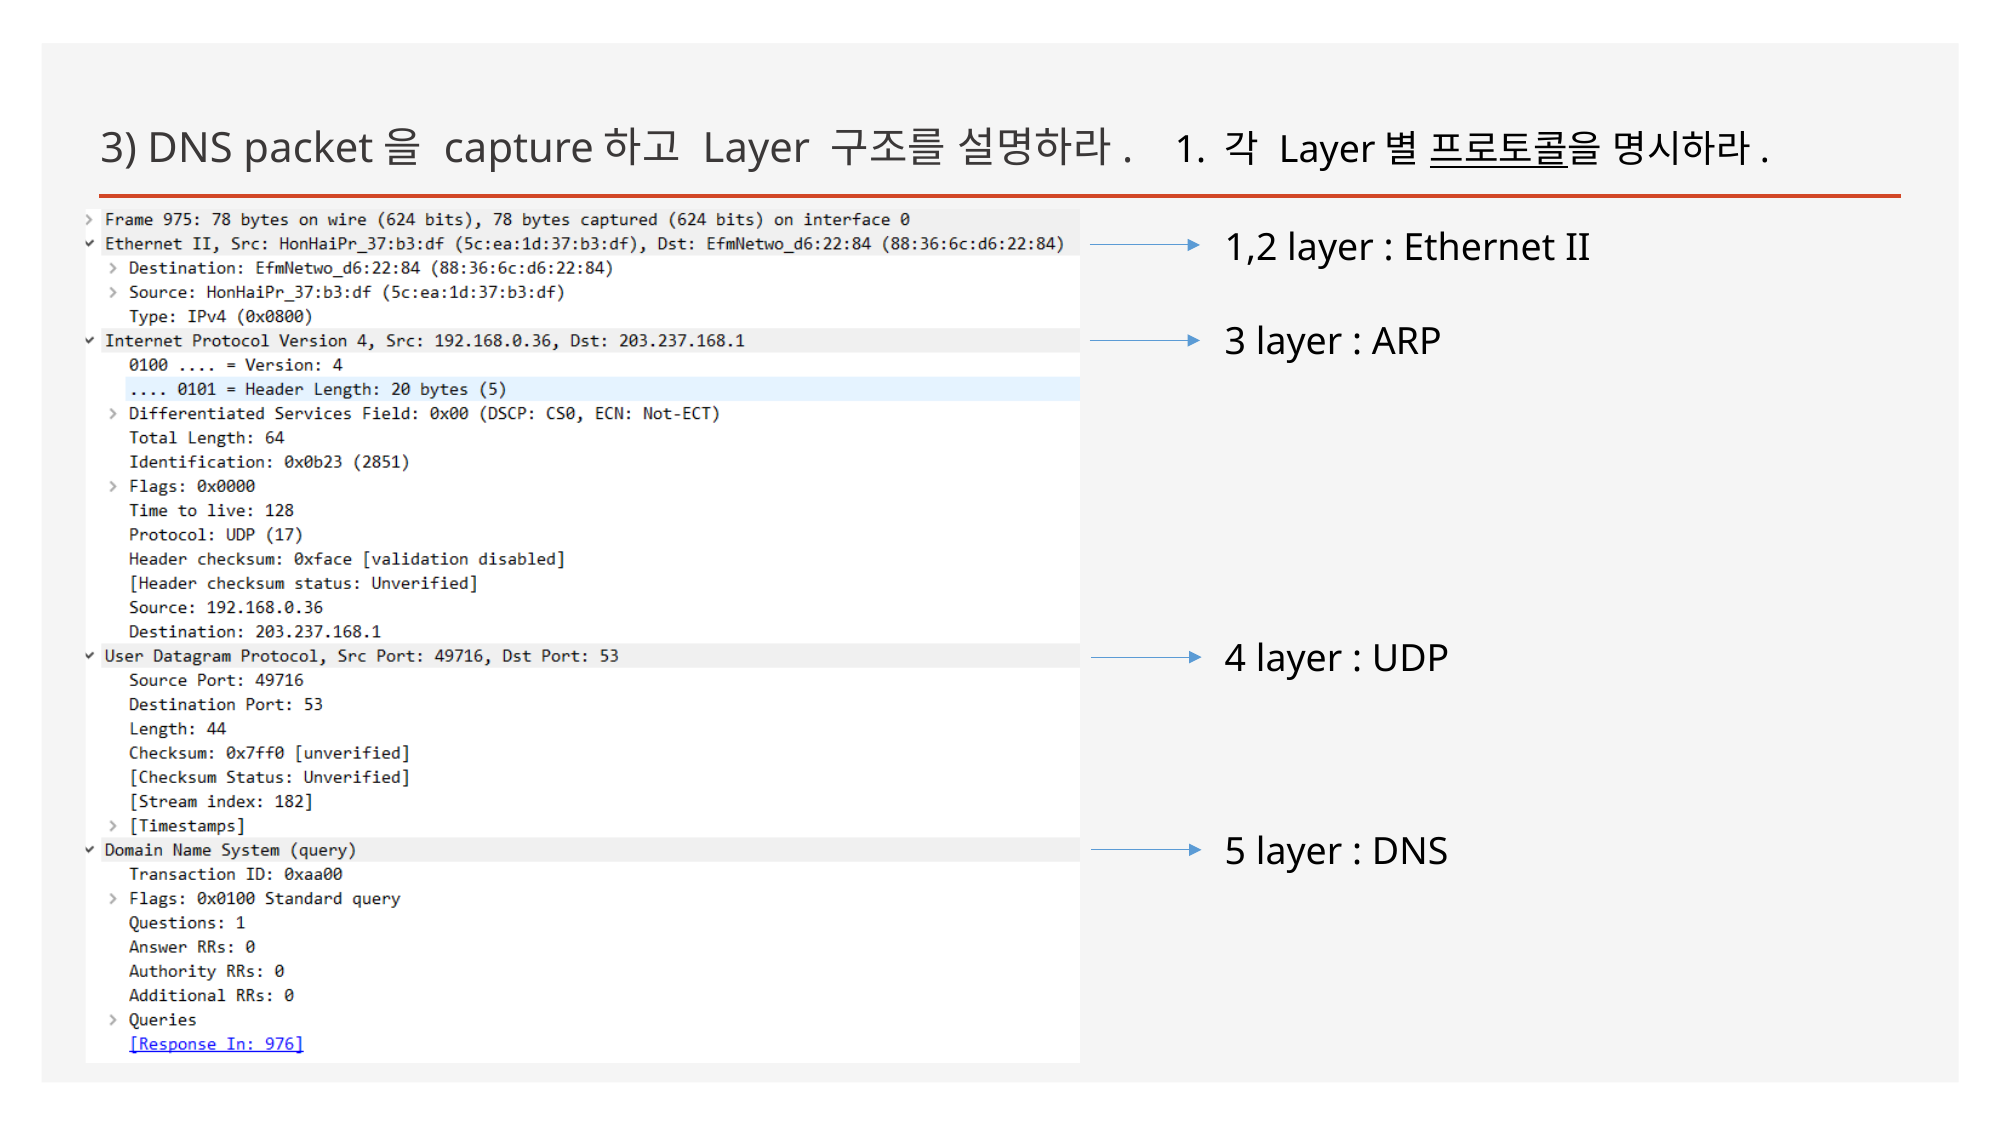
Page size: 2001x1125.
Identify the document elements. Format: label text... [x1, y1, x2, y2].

text_box 4 layer : UDP [1209, 626, 1690, 687]
picture [85, 209, 1080, 1063]
text_box 3 layer : ARP [1209, 310, 1690, 370]
text_box 1,2 layer : Ethernet II [1209, 215, 1690, 276]
title 3) DNS packet을 capture하고 Layer 구조를 설명하라. [85, 73, 1865, 179]
text_box 1. 각 Layer별 프로토콜을 명시하라. [1160, 117, 1828, 178]
text_box 5 layer : DNS [1209, 819, 1690, 880]
